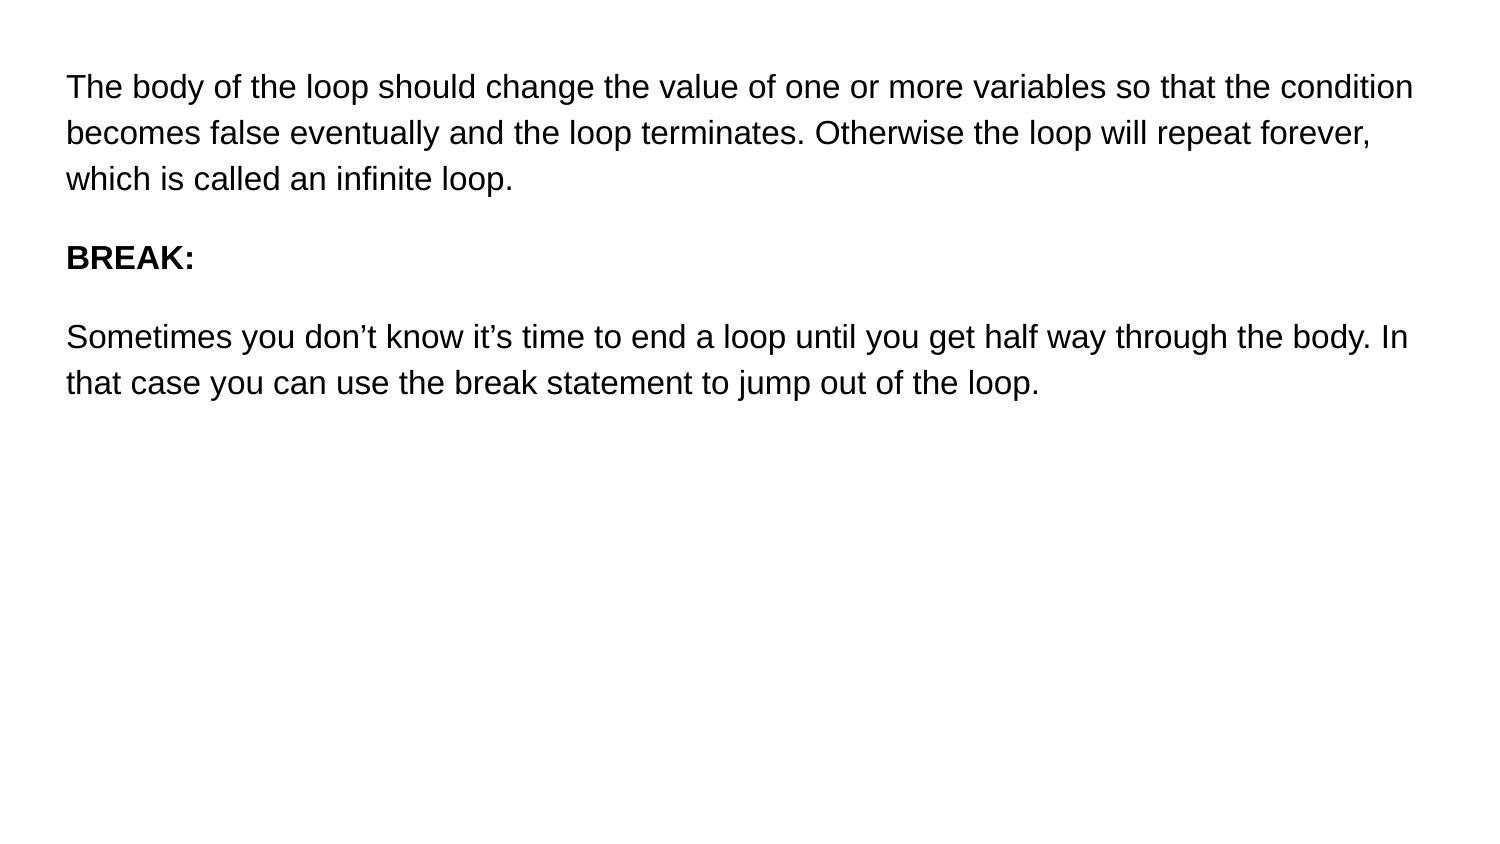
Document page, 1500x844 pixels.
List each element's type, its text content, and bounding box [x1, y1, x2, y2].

list The body of the loop should change the value of one or more variables so that the condition becomes false eventually and the loop terminates. Otherwise the loop will repeat forever, which is called an infinite loop. BREAK: Sometimes you don’t know it’s time to end a loop until you get half way through the body. In that case you can use the break statement to jump out of the loop. [51, 44, 1449, 750]
